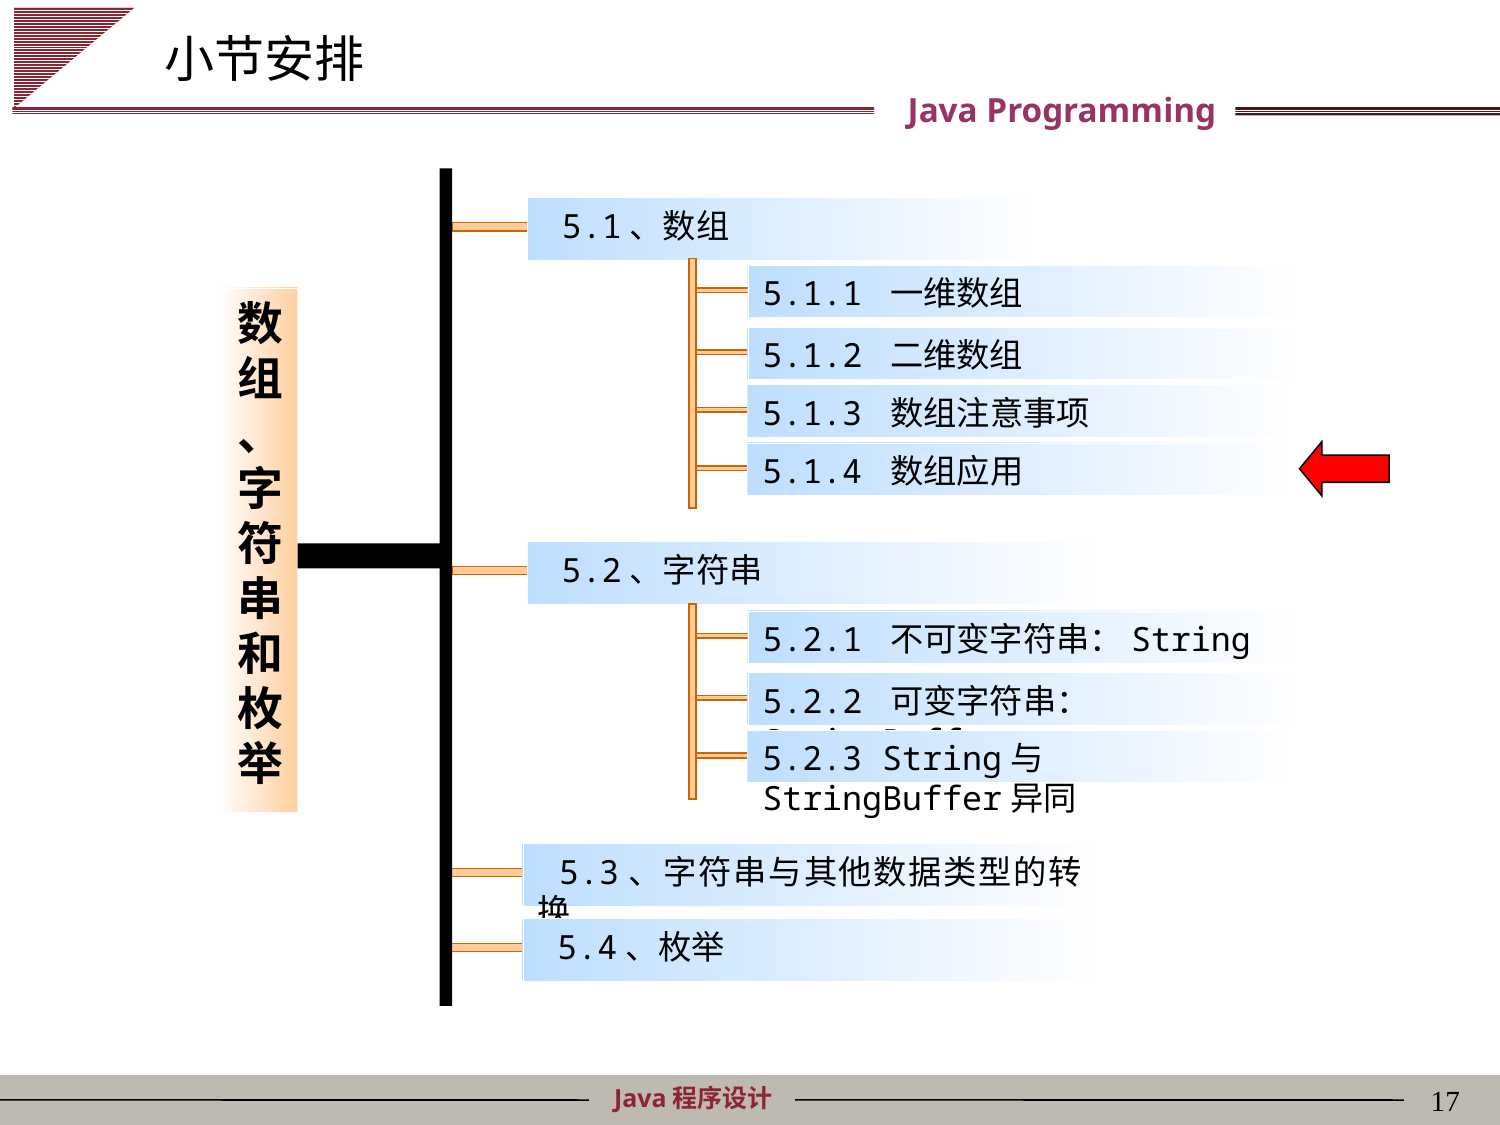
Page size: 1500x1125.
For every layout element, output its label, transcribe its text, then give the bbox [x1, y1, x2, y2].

text_box [453, 222, 527, 231]
text_box 5.3、字符串与其他数据类型的转换 [522, 843, 1098, 906]
text_box [439, 168, 453, 1006]
text_box [697, 753, 747, 758]
text_box [697, 633, 747, 639]
text_box 5.1.1 一维数组 [747, 265, 1295, 318]
text_box 5.2.1 不可变字符串：String [747, 610, 1295, 663]
text_box 5.4、枚举 [522, 918, 1098, 981]
text_box [1299, 441, 1390, 496]
text_box [697, 350, 747, 355]
text_box 5.1.3 数组注意事项 [747, 384, 1293, 437]
text_box [697, 465, 747, 471]
text_box 5.2、字符串 [526, 541, 1102, 604]
text_box [689, 258, 697, 509]
text_box [697, 407, 747, 413]
text_box 5.2.3 String与StringBuffer异同 [747, 730, 1293, 783]
text_box 5.1.4 数组应用 [747, 442, 1293, 495]
text_box [689, 603, 697, 800]
text_box [697, 695, 747, 701]
text_box 5.1.2 二维数组 [747, 327, 1302, 380]
text_box 5.2.2 可变字符串：StringBuffer [747, 672, 1302, 725]
title 小节安排 [149, 20, 578, 96]
text_box [453, 943, 522, 952]
text_box [453, 868, 522, 877]
text_box 数组、字符串和枚举 [222, 287, 298, 812]
text_box [297, 543, 439, 569]
text_box 5.1、数组 [527, 197, 1039, 261]
text_box [697, 288, 747, 293]
text_box [453, 566, 526, 575]
